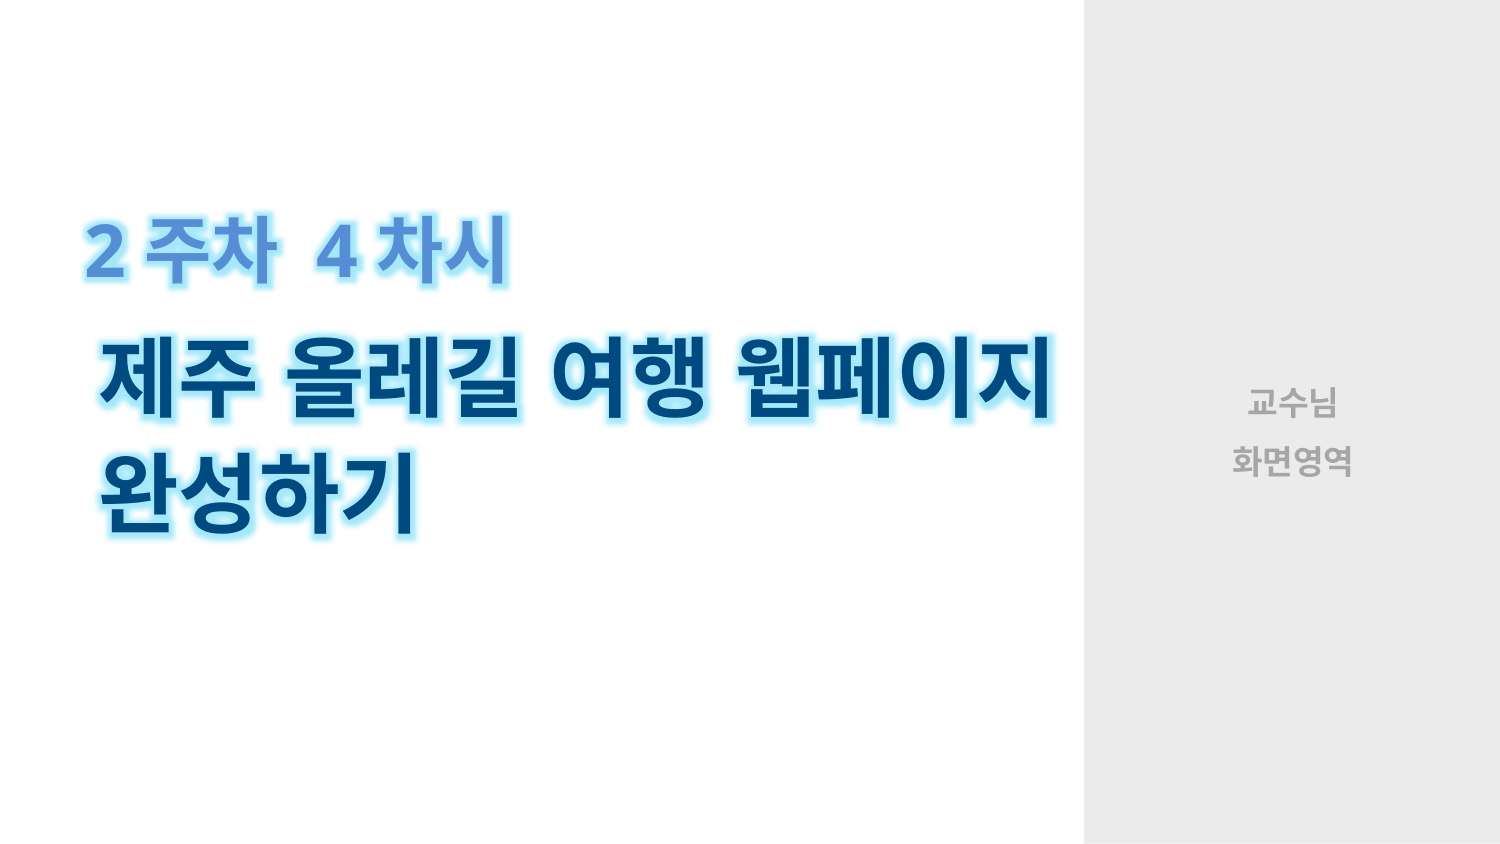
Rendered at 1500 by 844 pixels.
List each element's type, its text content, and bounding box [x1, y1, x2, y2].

text_box 2주차 4차시 [70, 183, 562, 304]
text_box 제주 올레길 여행 웹페이지 완성하기 [80, 303, 1077, 553]
